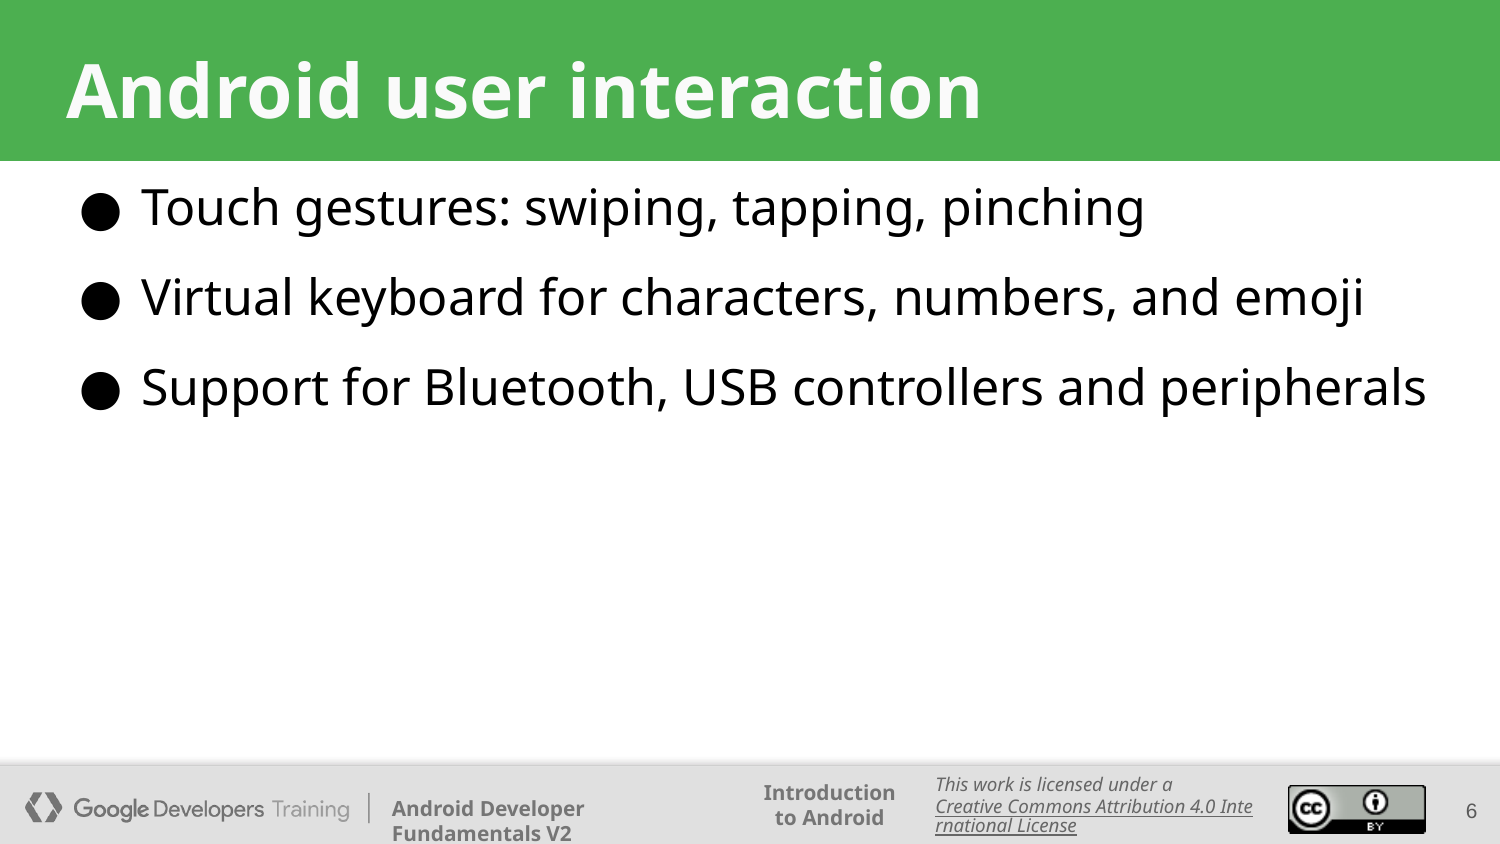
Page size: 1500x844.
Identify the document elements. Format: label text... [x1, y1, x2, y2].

slide_number 6 [1402, 777, 1493, 842]
title Android user interaction [51, 28, 1449, 122]
list Touch gestures: swiping, tapping, pinching Virtual keyboard for characters, numbers, and emoji Support for Bluetooth, USB controllers and peripherals [51, 151, 1449, 786]
picture [0, 161, 1500, 844]
